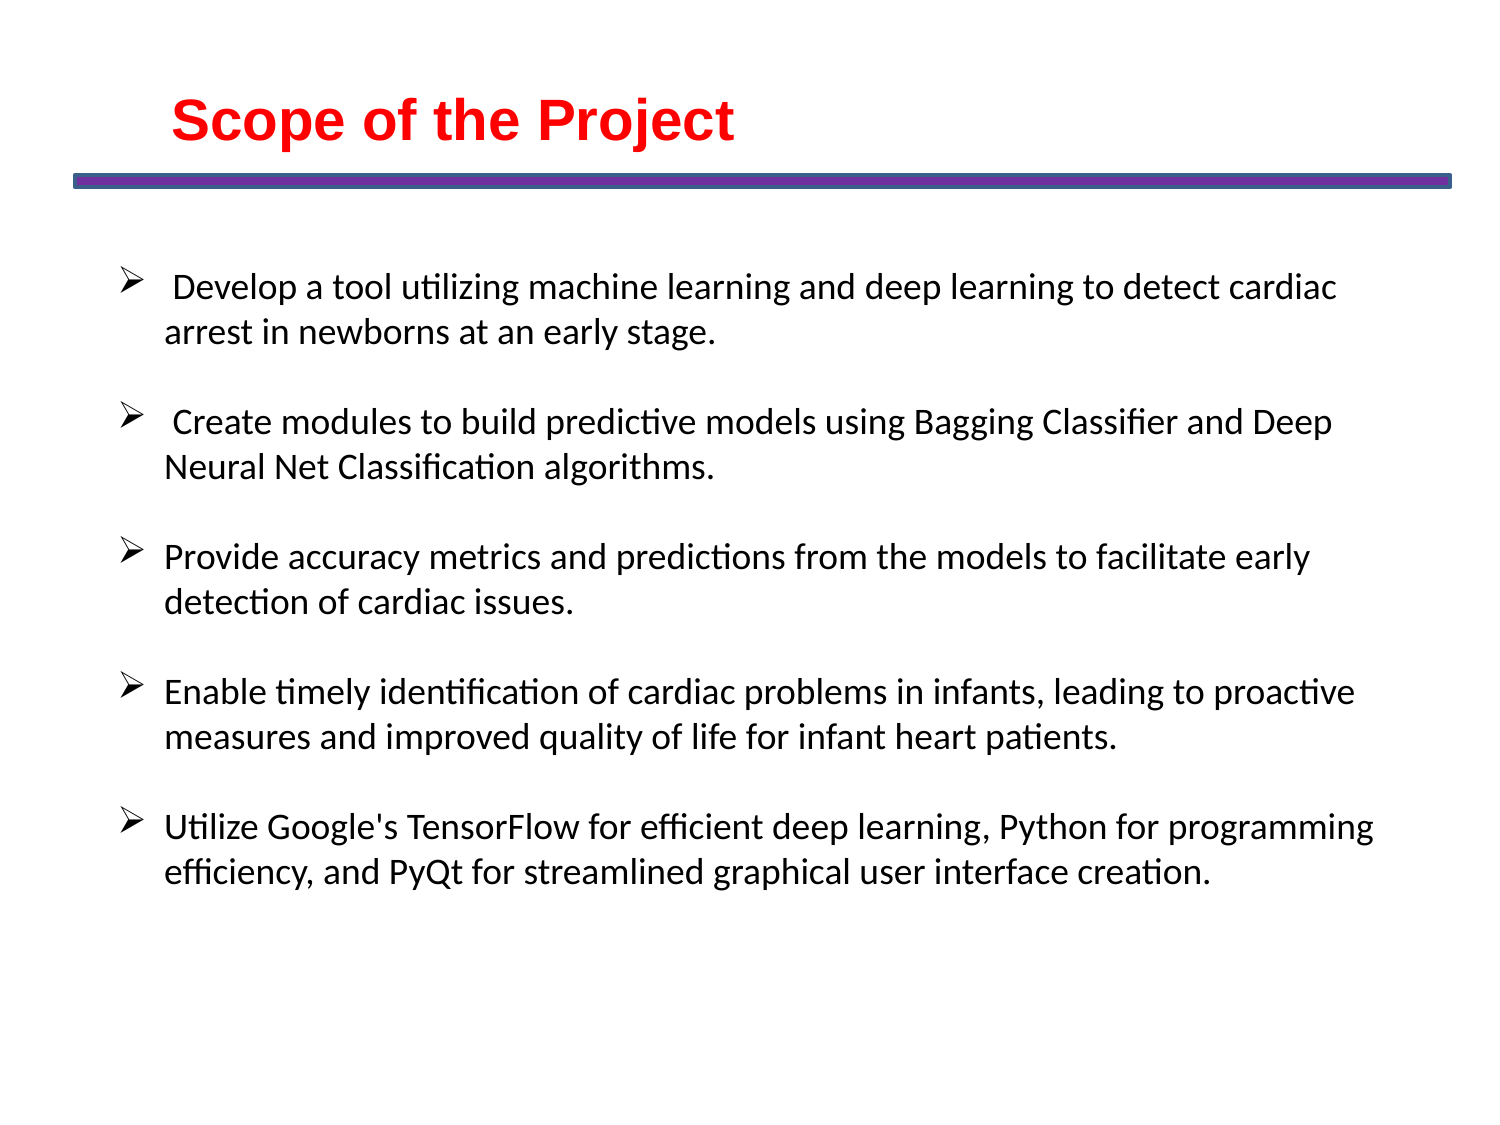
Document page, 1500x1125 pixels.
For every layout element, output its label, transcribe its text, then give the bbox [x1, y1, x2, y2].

text_box [75, 174, 1450, 188]
text_box Develop a tool utilizing machine learning and deep learning to detect cardiac arrest in newborns at an early stage. Create modules to build predictive models using Bagging Classifier and Deep Neural Net Classification algorithms. Provide accuracy metrics and predictions from the models to facilitate early detection of cardiac issues. Enable timely identification of cardiac problems in infants, leading to proactive measures and improved quality of life for infant heart patients. Utilize Google's TensorFlow for efficient deep learning, Python for programming efficiency, and PyQt for streamlined graphical user interface creation. [102, 254, 1450, 775]
text_box Scope of the Project [50, 75, 750, 160]
